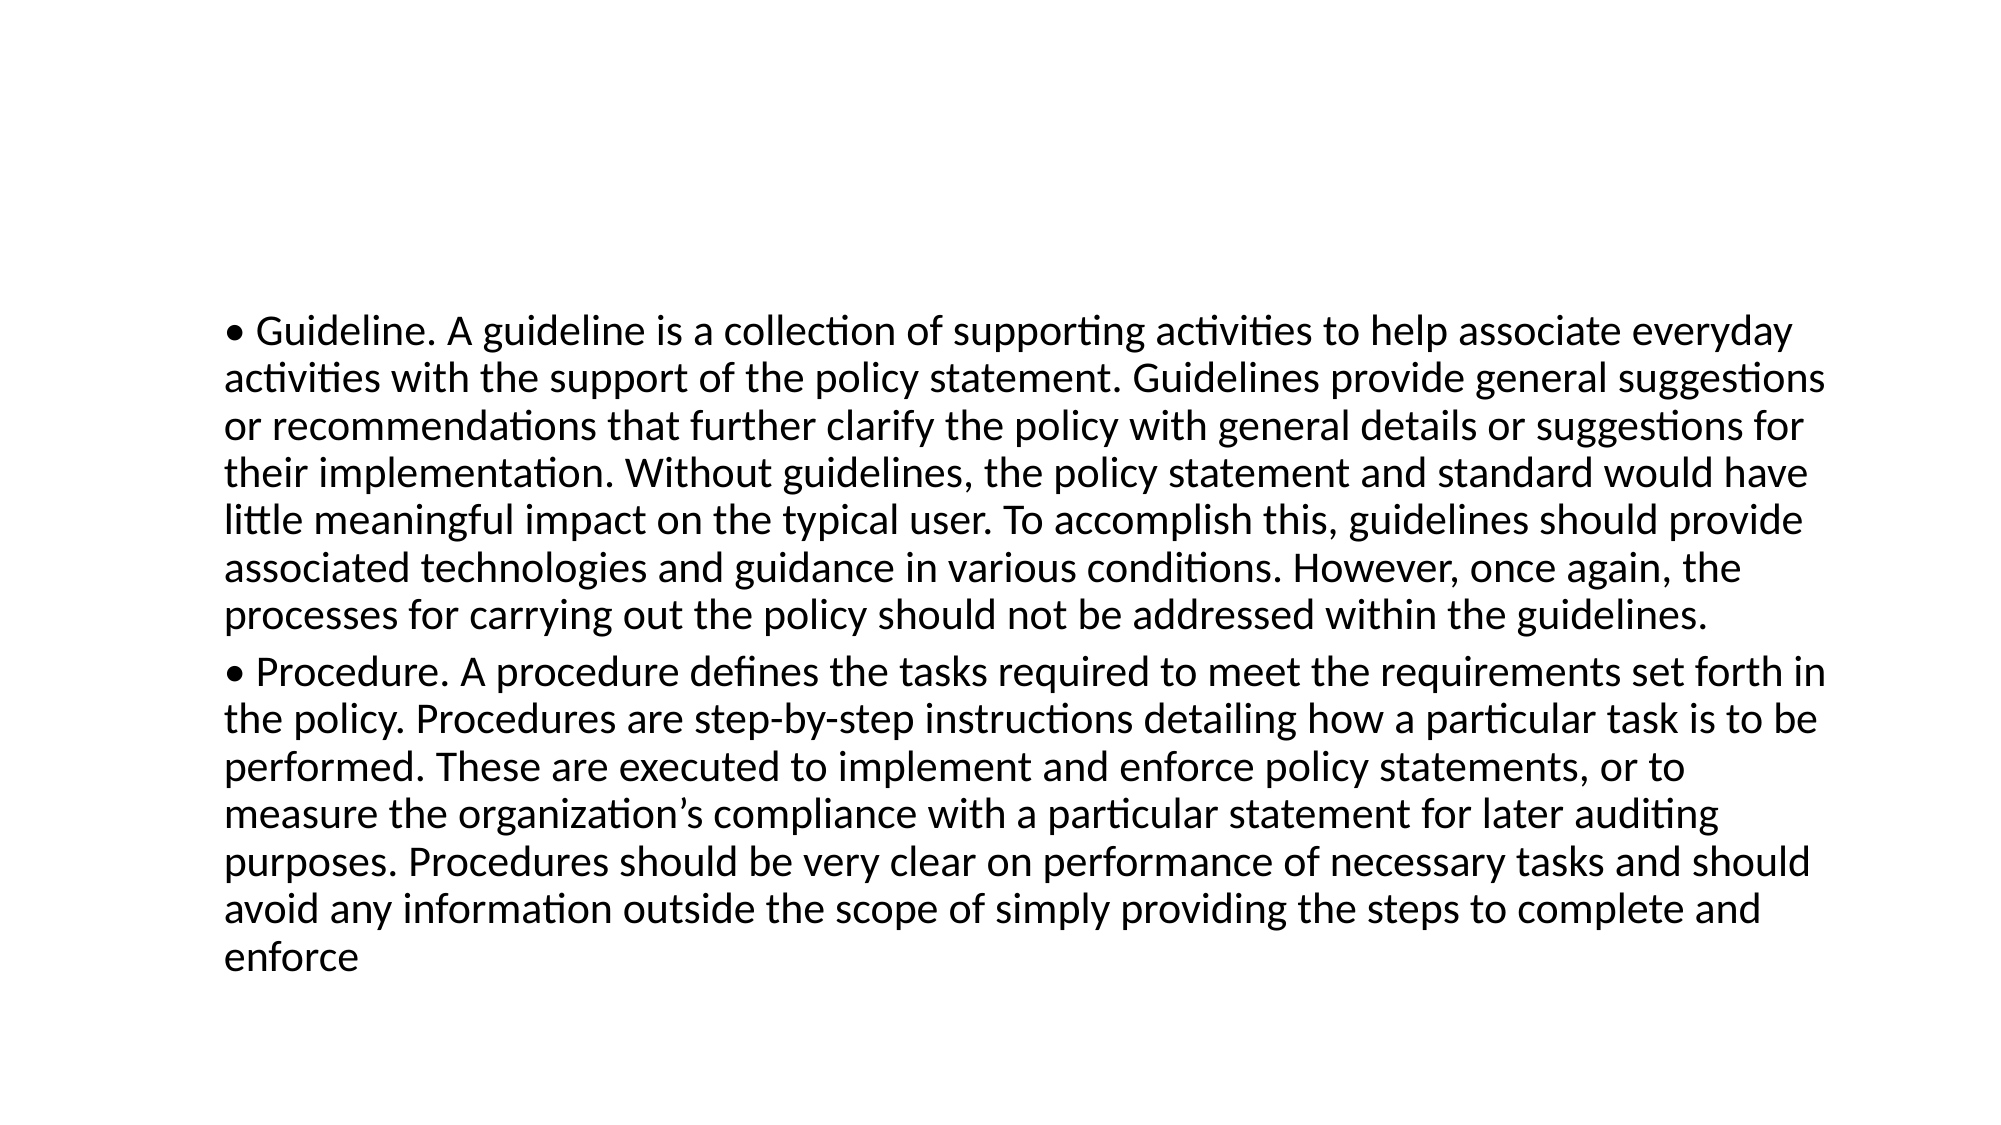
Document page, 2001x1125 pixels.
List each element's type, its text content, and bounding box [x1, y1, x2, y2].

list • Guideline. A guideline is a collection of supporting activities to help associate everyday activities with the support of the policy statement. Guidelines provide general suggestions or recommendations that further clarify the policy with general details or suggestions for their implementation. Without guidelines, the policy statement and standard would have little meaningful impact on the typical user. To accomplish this, guidelines should provide associated technologies and guidance in various conditions. However, once again, the processes for carrying out the policy should not be addressed within the guidelines. • Procedure. A procedure defines the tasks required to meet the requirements set forth in the policy. Procedures are step-by-step instructions detailing how a particular task is to be performed. These are executed to implement and enforce policy statements, or to measure the organization’s compliance with a particular statement for later auditing purposes. Procedures should be very clear on performance of necessary tasks and should avoid any information outside the scope of simply providing the steps to complete and enforce [137, 299, 1863, 1014]
